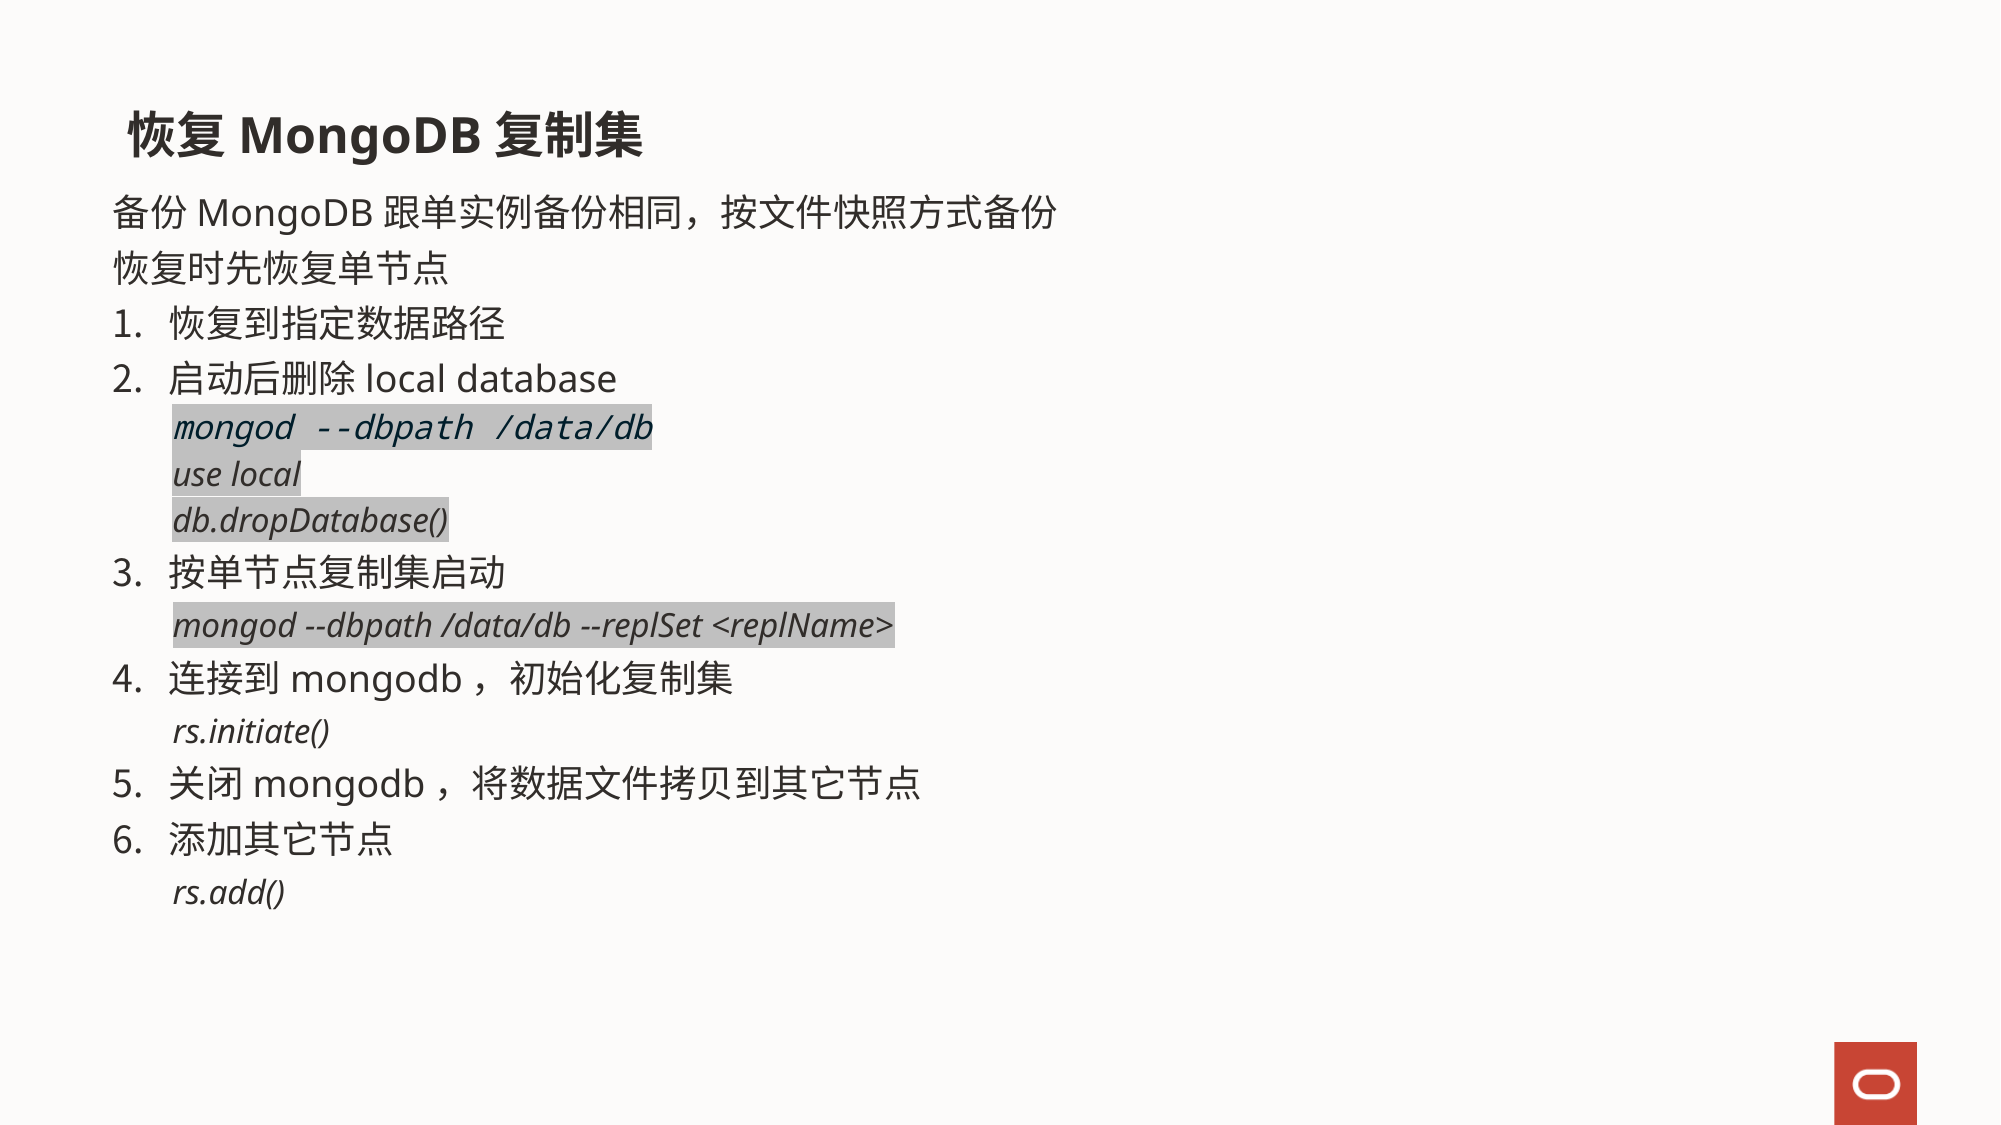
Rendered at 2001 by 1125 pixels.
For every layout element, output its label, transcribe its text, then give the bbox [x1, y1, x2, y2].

title 恢复MongoDB复制集 [126, 29, 1877, 165]
list 备份MongoDB跟单实例备份相同，按文件快照方式备份 恢复时先恢复单节点 恢复到指定数据路径 启动后删除local database mongod --dbpath /data/db use local db.dropDatabase() 按单节点复制集启动 mongod --dbpath /data/db --replSet <replName> 连接到mongodb，初始化复制集 rs.initiate() 关闭mongodb，将数据文件拷贝到其它节点 添加其它节点 rs.add() [112, 192, 1863, 1063]
